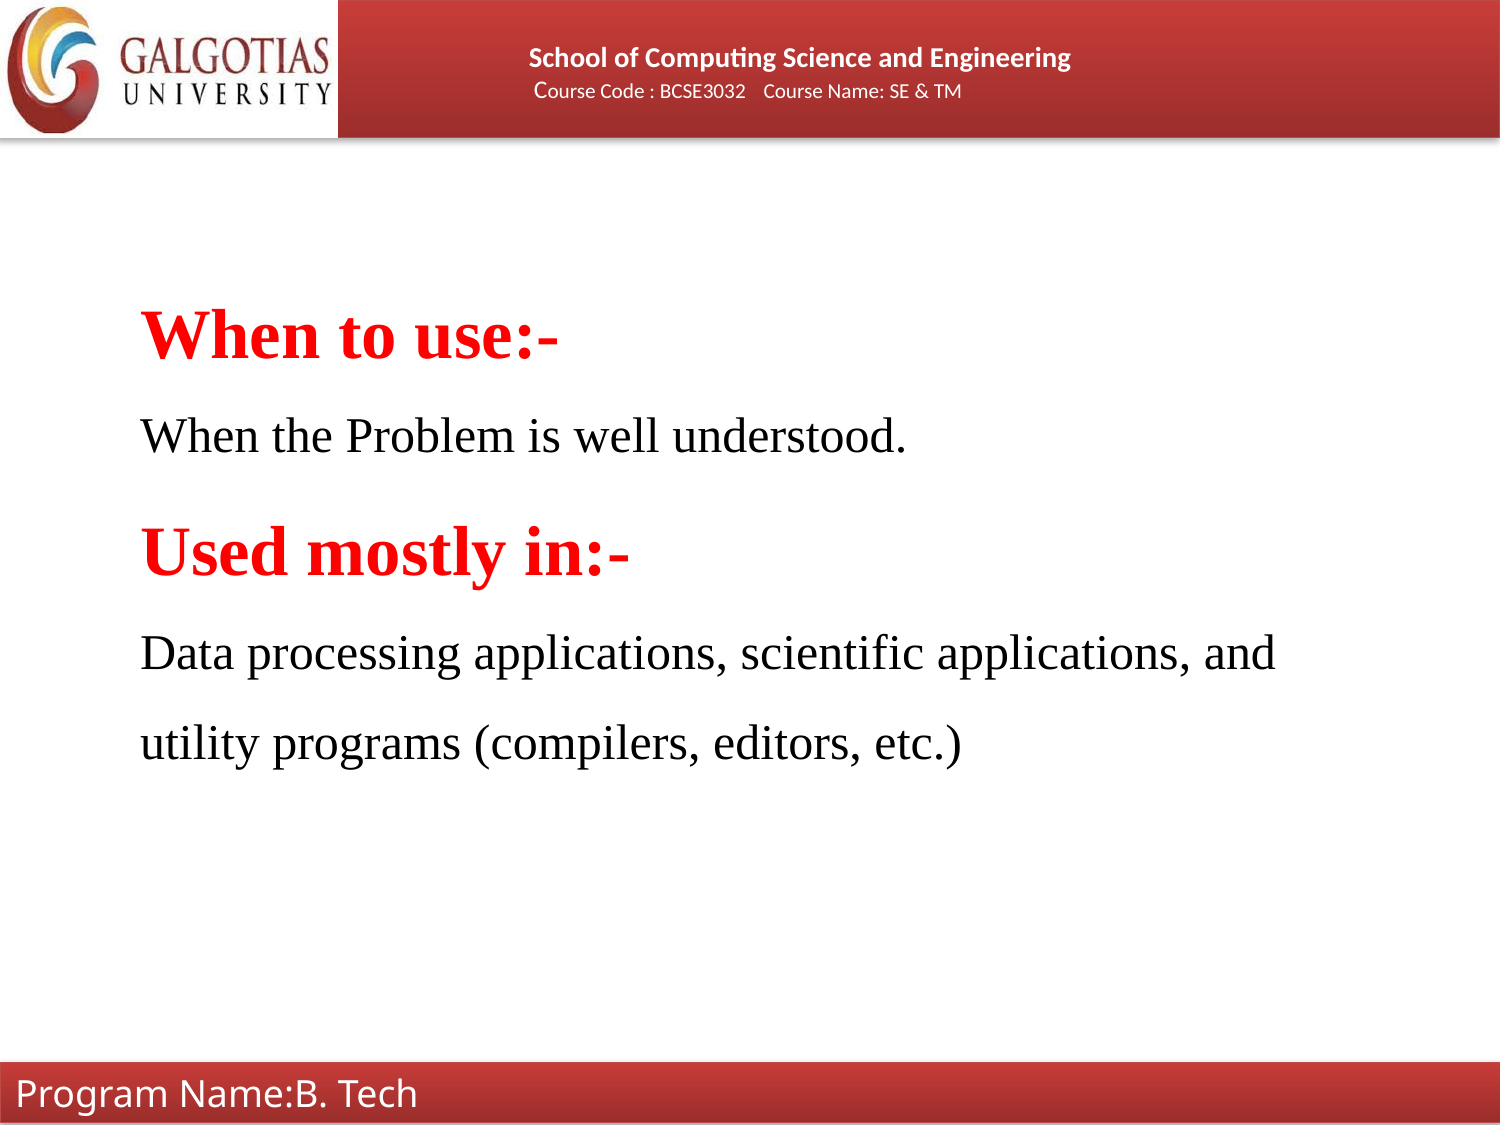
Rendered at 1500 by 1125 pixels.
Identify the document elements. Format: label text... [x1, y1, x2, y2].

text_box When to use:- When the Problem is well understood. Used mostly in:- Data processing applications, scientific applications, and utility programs (compilers, editors, etc.) [125, 237, 1363, 778]
picture [0, 0, 338, 138]
list [75, 262, 1425, 916]
text_box Program Name:B. Tech [0, 1062, 1500, 1123]
title School of Computing Science and Engineering Course Code : BCSE3032 Course Name: SE & TM [339, 0, 1500, 138]
